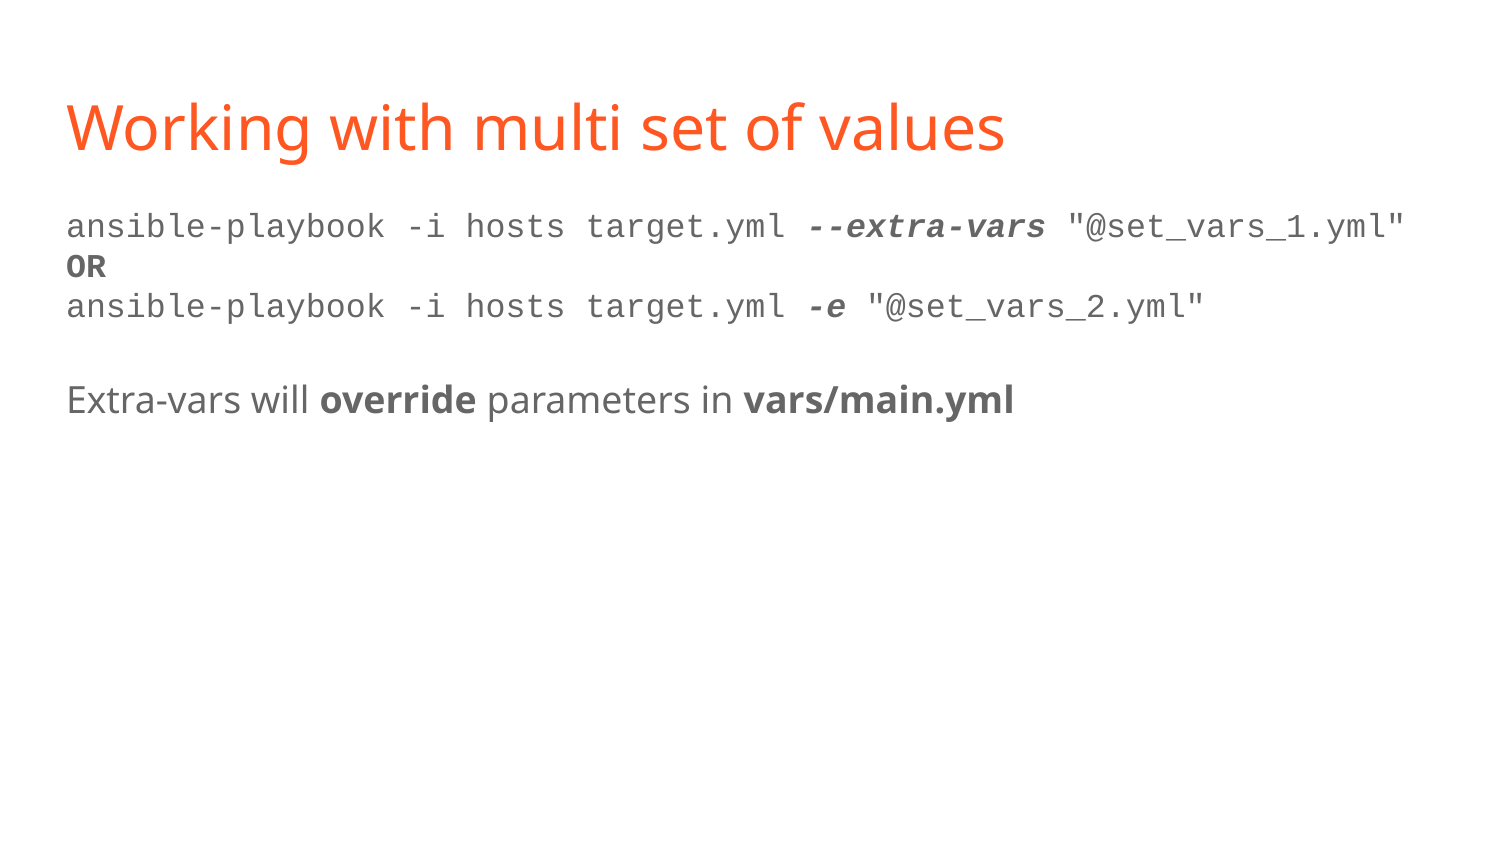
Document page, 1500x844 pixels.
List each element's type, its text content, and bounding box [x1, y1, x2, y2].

list ansible-playbook -i hosts target.yml --extra-vars "@set_vars_1.yml" OR ansible-playbook -i hosts target.yml -e "@set_vars_2.yml" Extra-vars will override parameters in vars/main.yml [51, 189, 1449, 750]
title Working with multi set of values [51, 72, 1449, 167]
